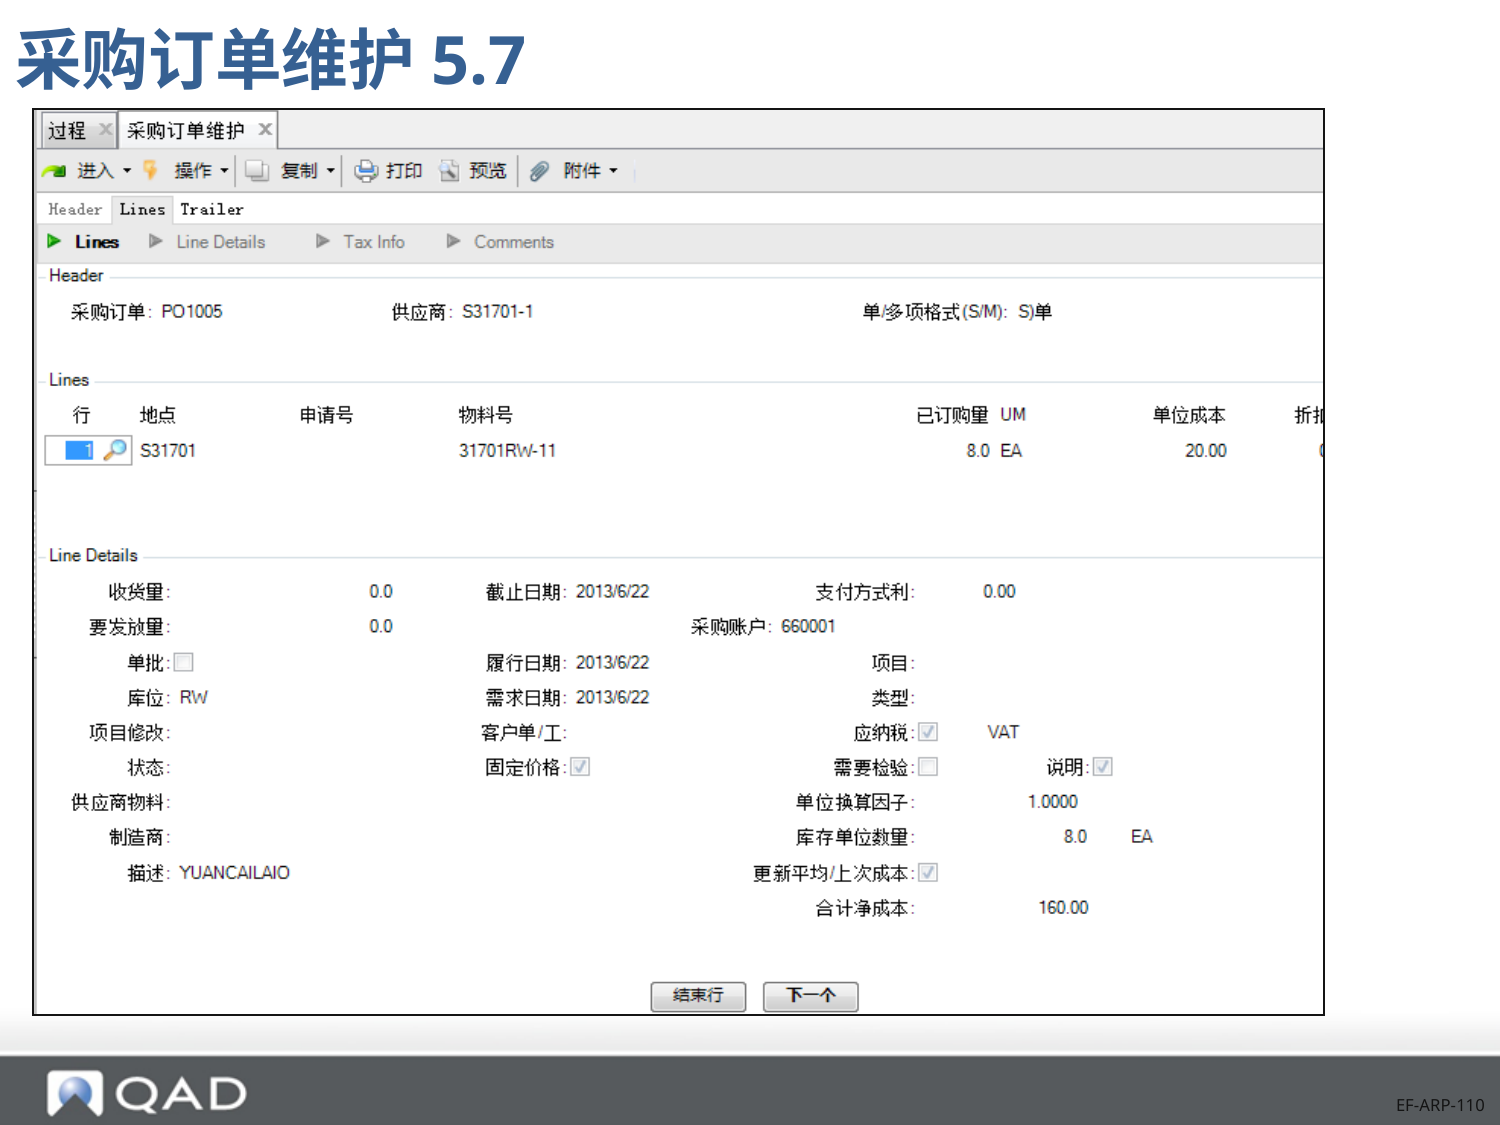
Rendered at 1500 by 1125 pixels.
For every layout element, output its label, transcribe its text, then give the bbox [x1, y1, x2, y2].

title 采购订单维护5.7 [0, 0, 1350, 117]
picture [0, 987, 1500, 1125]
picture [33, 109, 1324, 1015]
footer EF-ARP-110 [1350, 1088, 1500, 1125]
